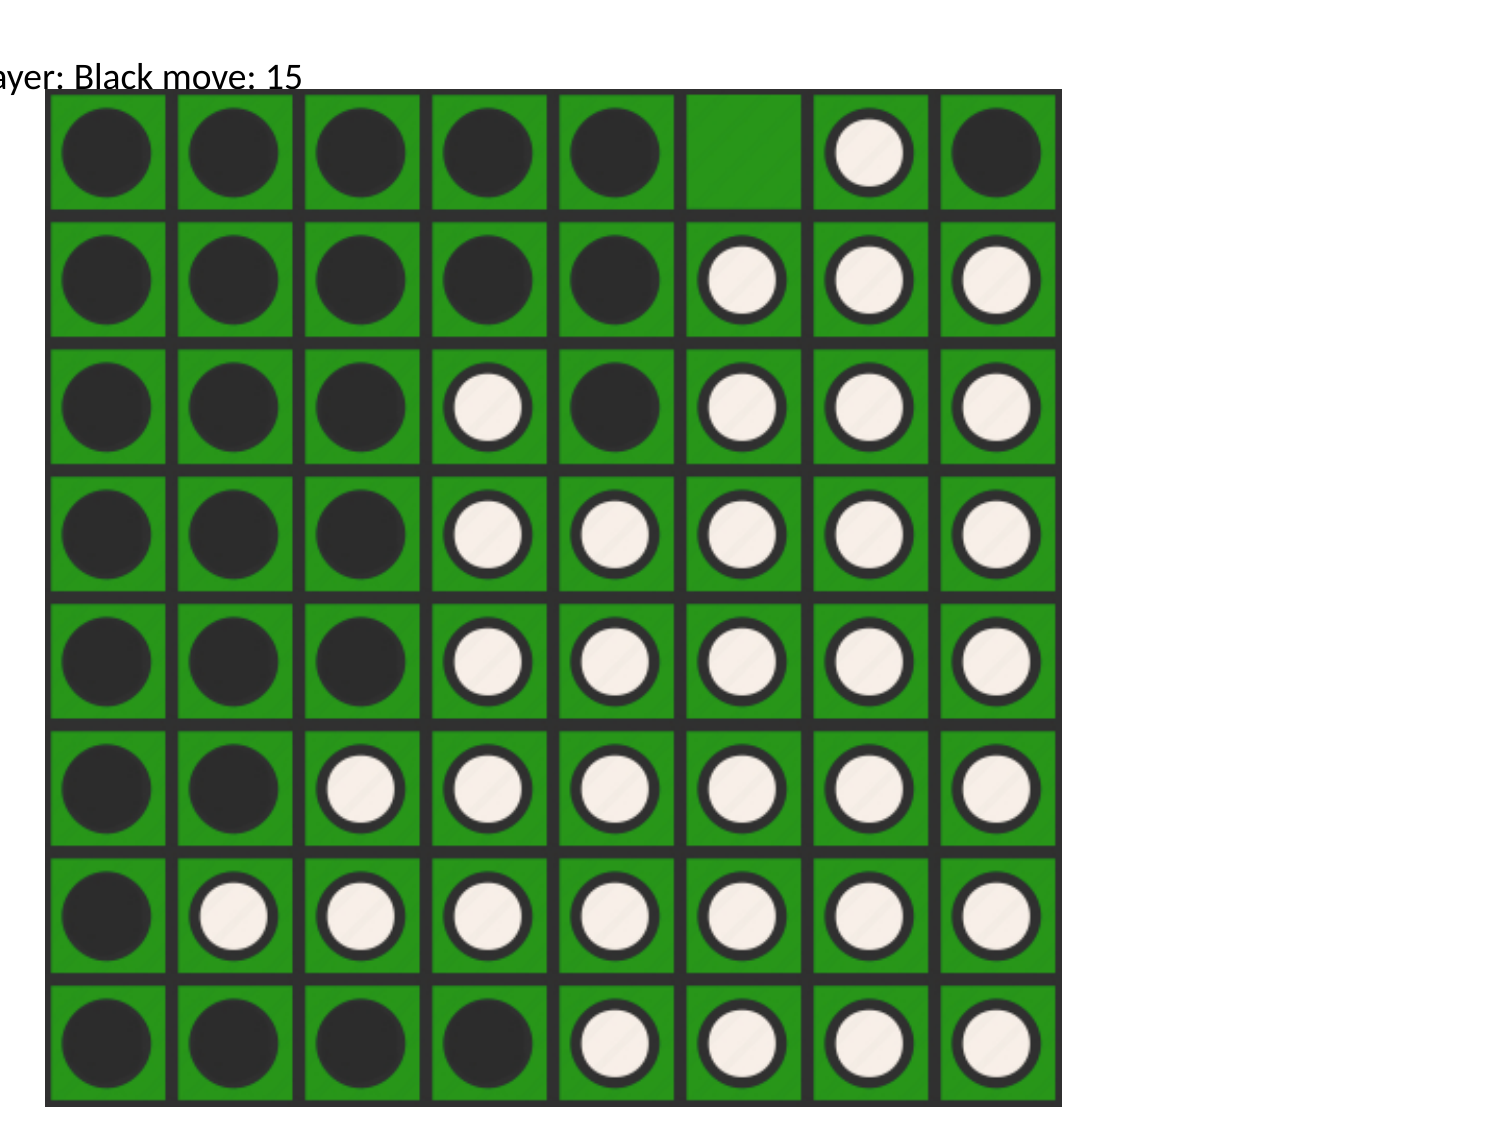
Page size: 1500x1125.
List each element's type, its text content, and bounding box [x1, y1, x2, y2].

text_box turn: 59 player: Black move: 15 [0, 44, 319, 105]
picture [44, 89, 1062, 1107]
